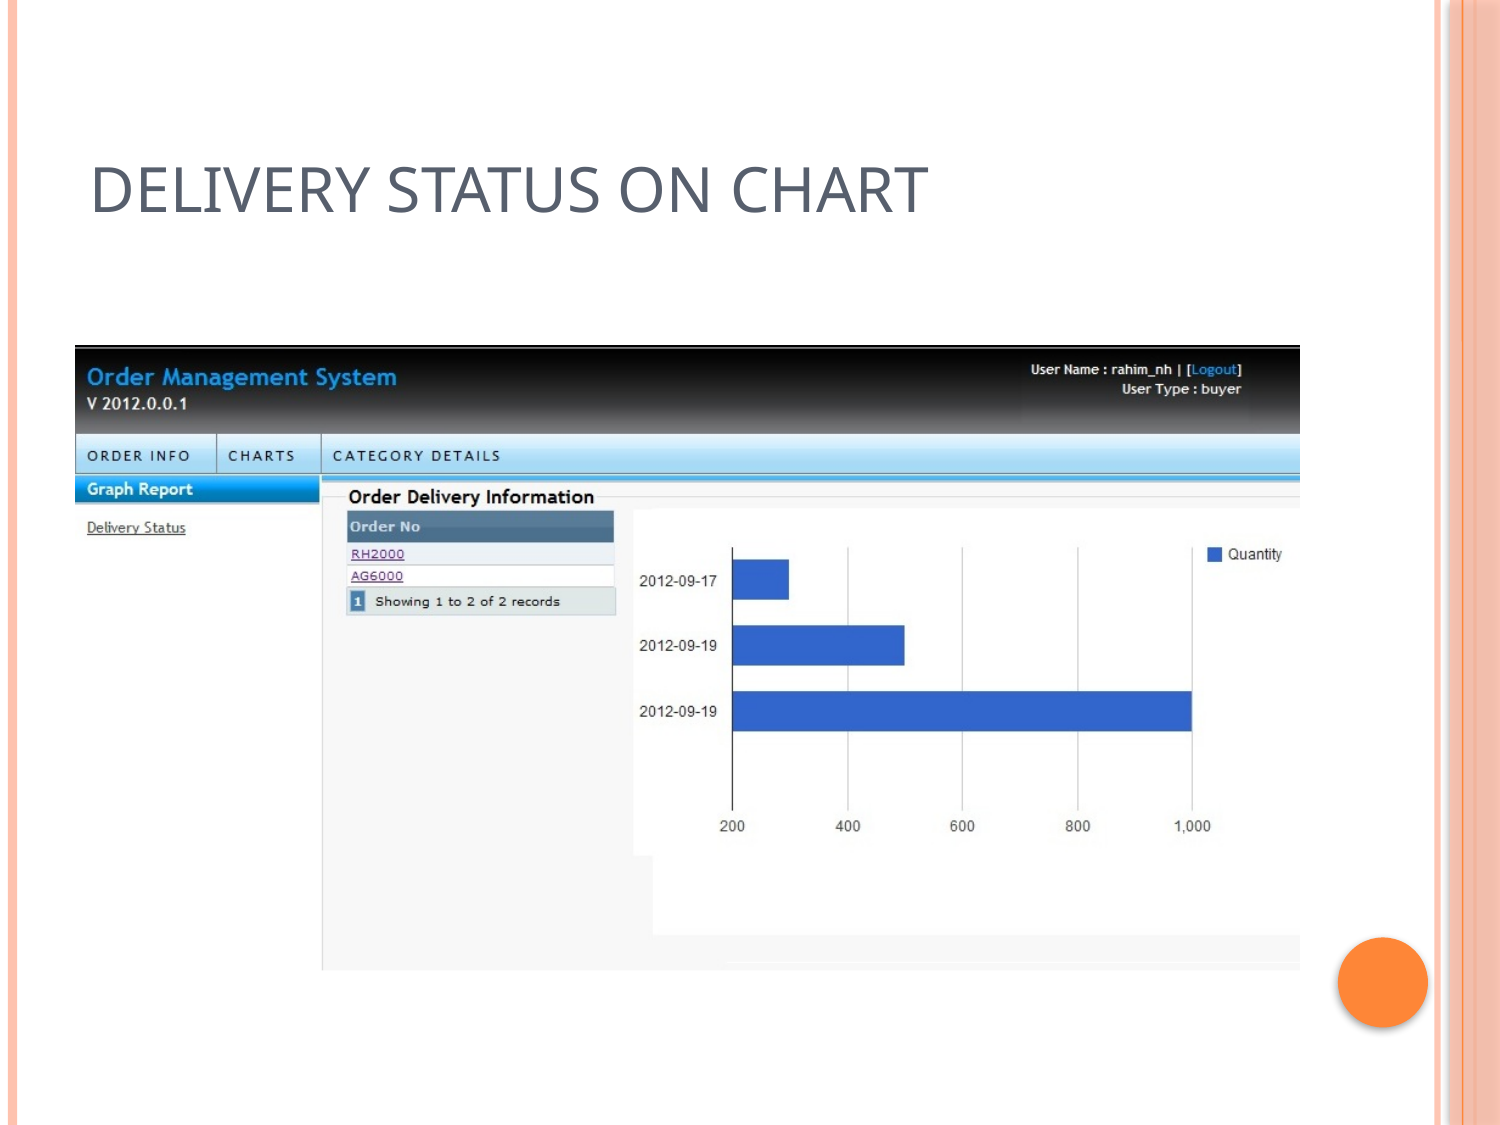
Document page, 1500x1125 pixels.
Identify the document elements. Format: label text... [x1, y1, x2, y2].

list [74, 345, 1301, 979]
title Delivery Status On Chart [75, 45, 1300, 233]
